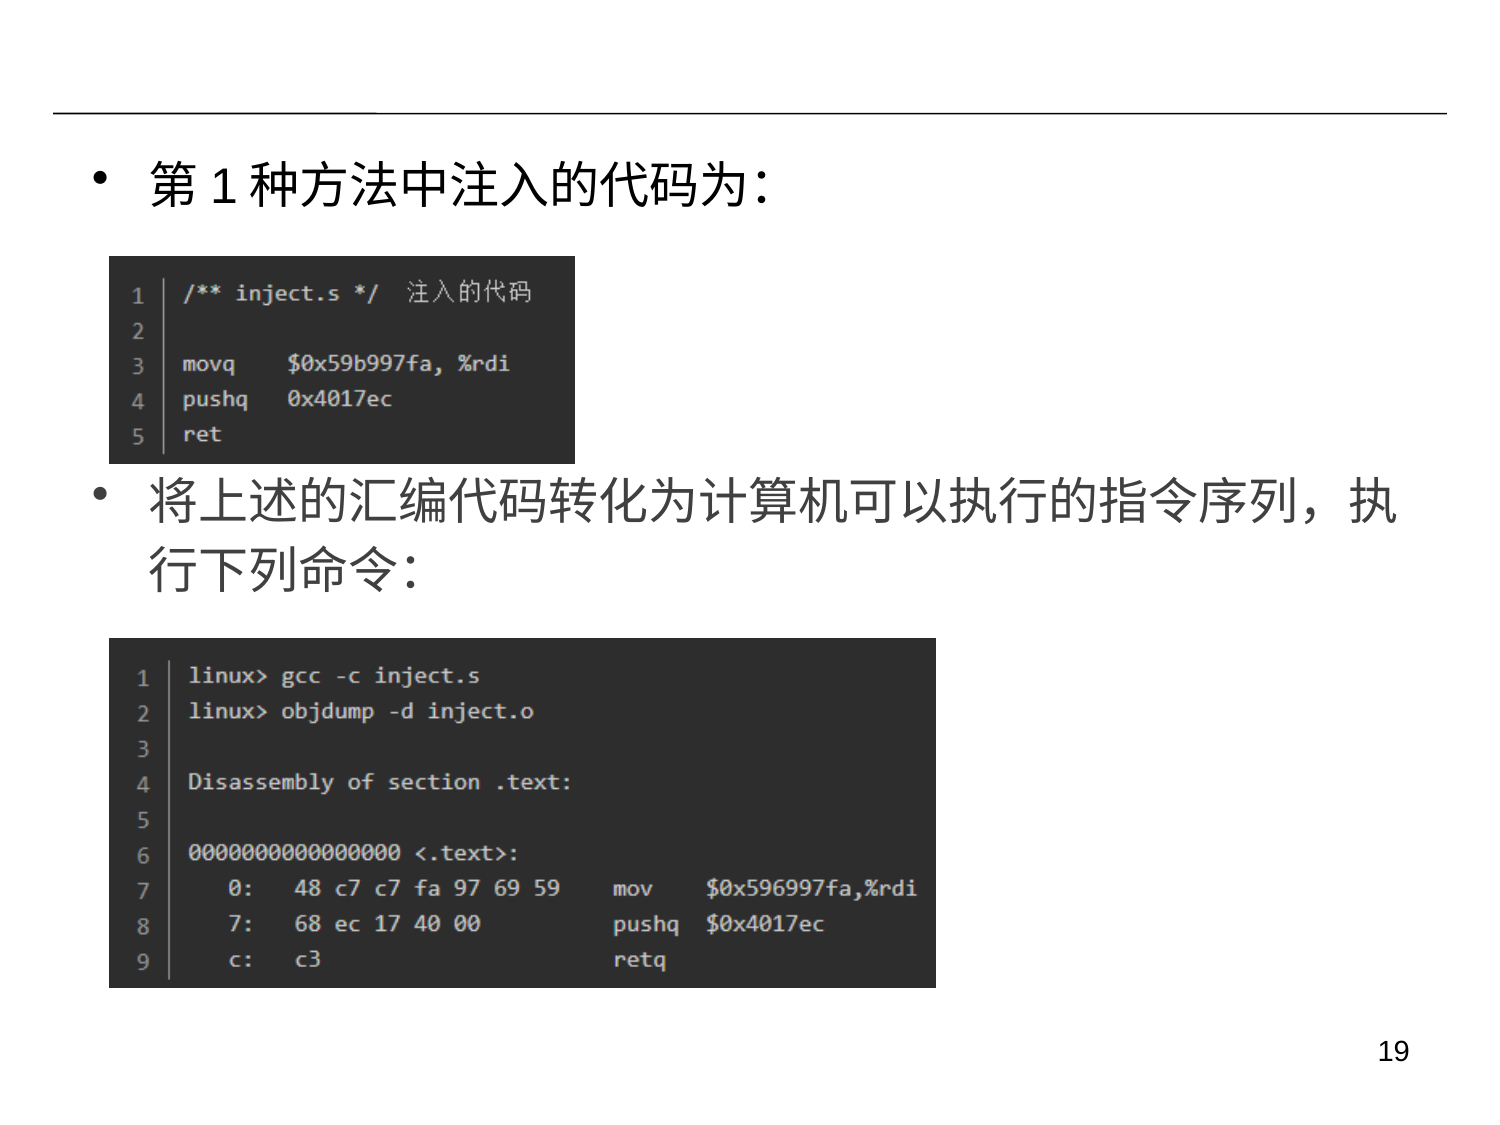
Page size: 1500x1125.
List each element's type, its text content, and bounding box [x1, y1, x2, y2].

picture [109, 256, 576, 464]
picture [109, 638, 936, 988]
list 第1种方法中注入的代码为： 将上述的汇编代码转化为计算机可以执行的指令序列，执行下列命令： [76, 136, 1428, 994]
slide_number 19 [1074, 1024, 1426, 1103]
